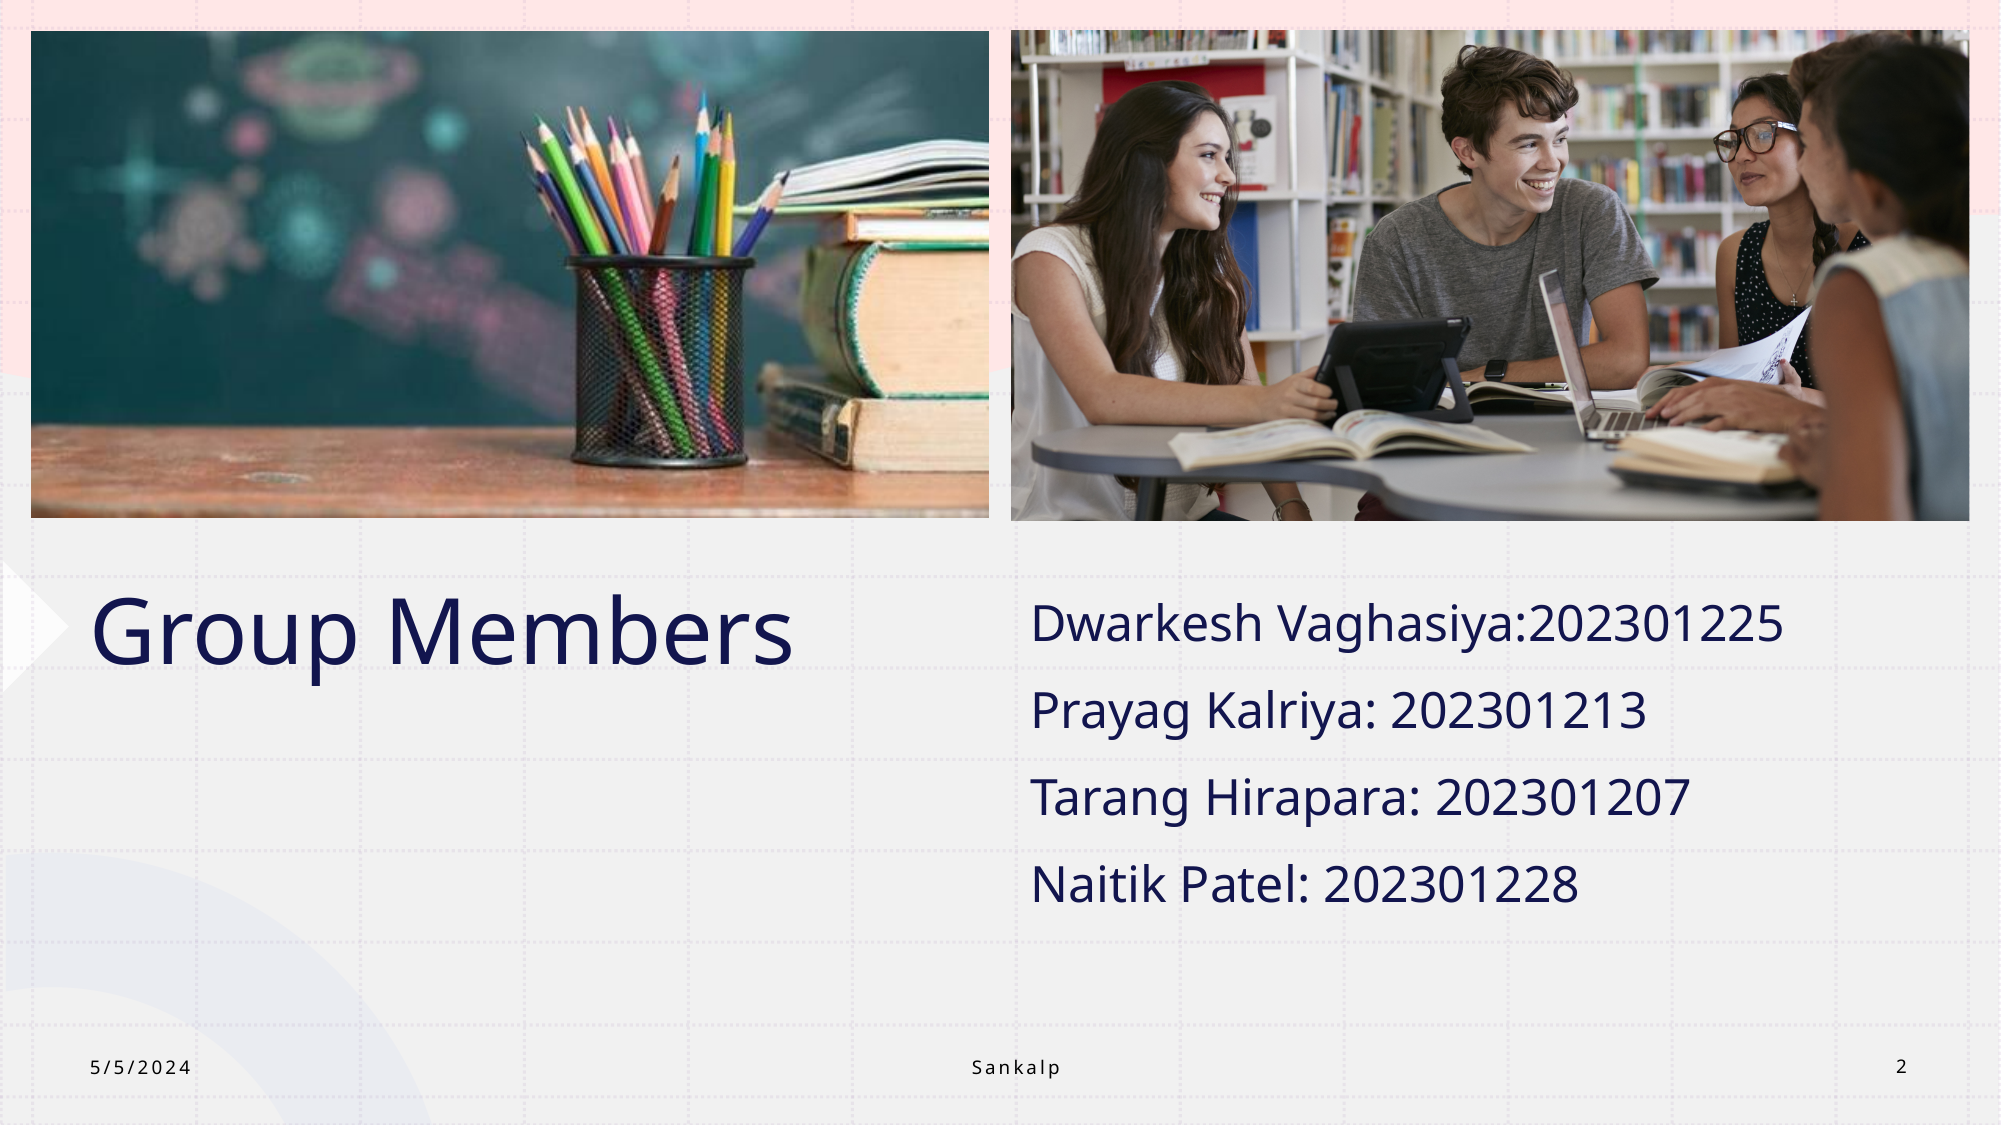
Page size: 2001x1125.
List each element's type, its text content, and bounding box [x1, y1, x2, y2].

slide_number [75, 1037, 495, 1098]
slide_number 2 [1835, 1037, 1967, 1098]
picture [31, 31, 989, 518]
picture [1011, 30, 1970, 521]
footer Sankalp [689, 1036, 1343, 1097]
title Group Members [75, 577, 986, 1025]
list Dwarkesh Vaghasiya:202301225 Prayag Kalriya: 202301213 Tarang Hirapara: 202301207 Naitik Patel: 202301228 [1015, 578, 1970, 1025]
